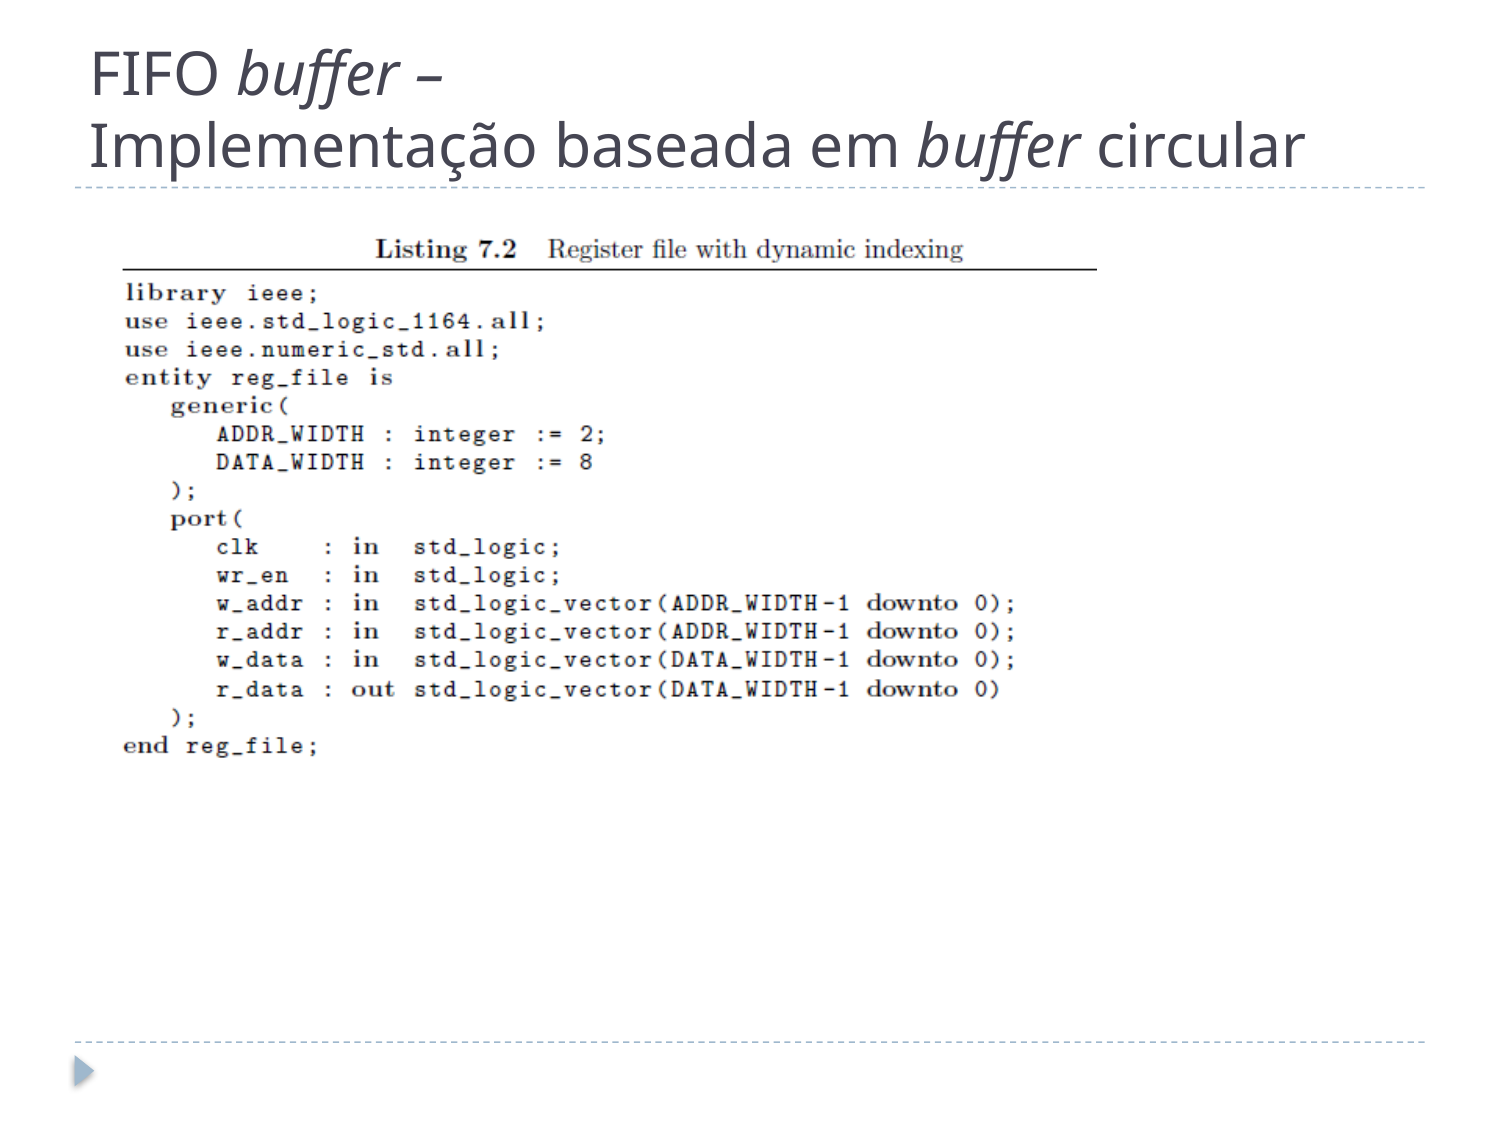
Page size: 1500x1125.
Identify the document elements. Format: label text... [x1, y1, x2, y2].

title FIFO buffer – Implementação baseada em buffer circular [75, 24, 1425, 188]
picture [111, 219, 1097, 772]
